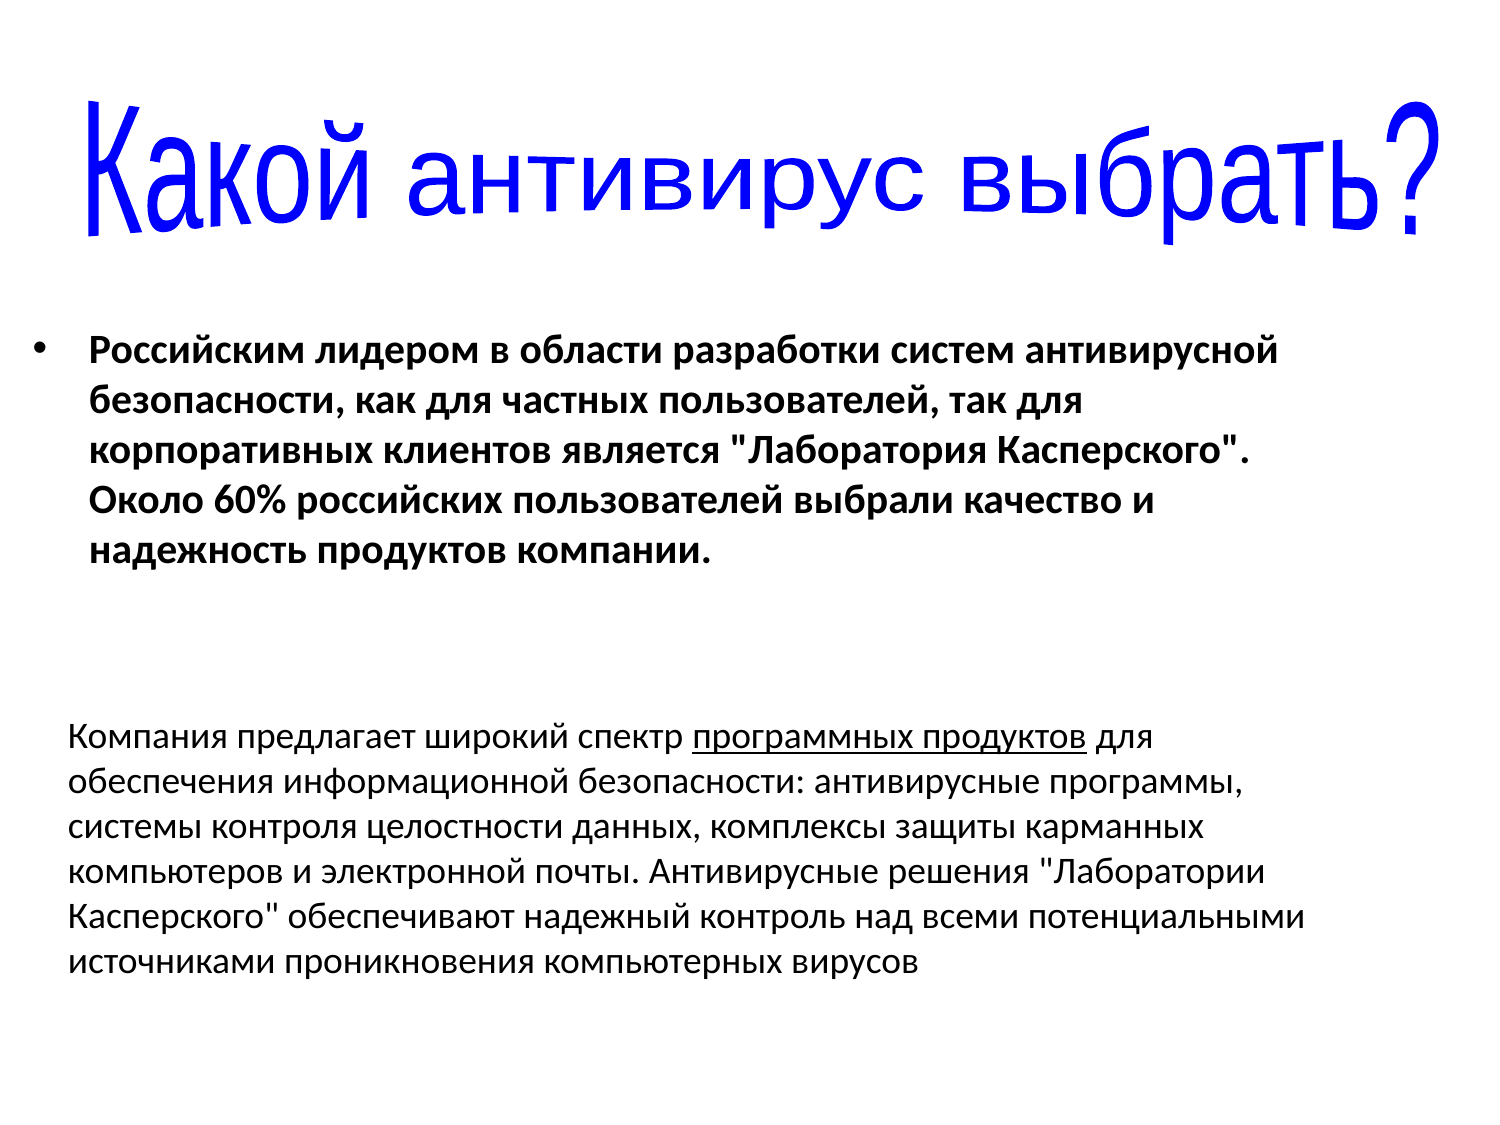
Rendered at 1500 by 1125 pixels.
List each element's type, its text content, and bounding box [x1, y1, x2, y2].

list Российским лидером в области разработки систем антивирусной безопасности, как для частных пользователей, так для корпоративных клиентов является "Лаборатория Касперского". Около 60% российских пользователей выбрали качество и надежность продуктов компании. [17, 314, 1368, 1052]
text_box Компания предлагает широкий спектр программных продуктов для обеспечения информационной безопасности: антивирусные программы, системы контроля целостности данных, комплексы защиты карманных компьютеров и электронной почты. Антивирусные решения "Лаборатории Касперского" обеспечивают надежный контроль над всеми потенциальными источниками проникновения компьютерных вирусов [53, 704, 1353, 989]
